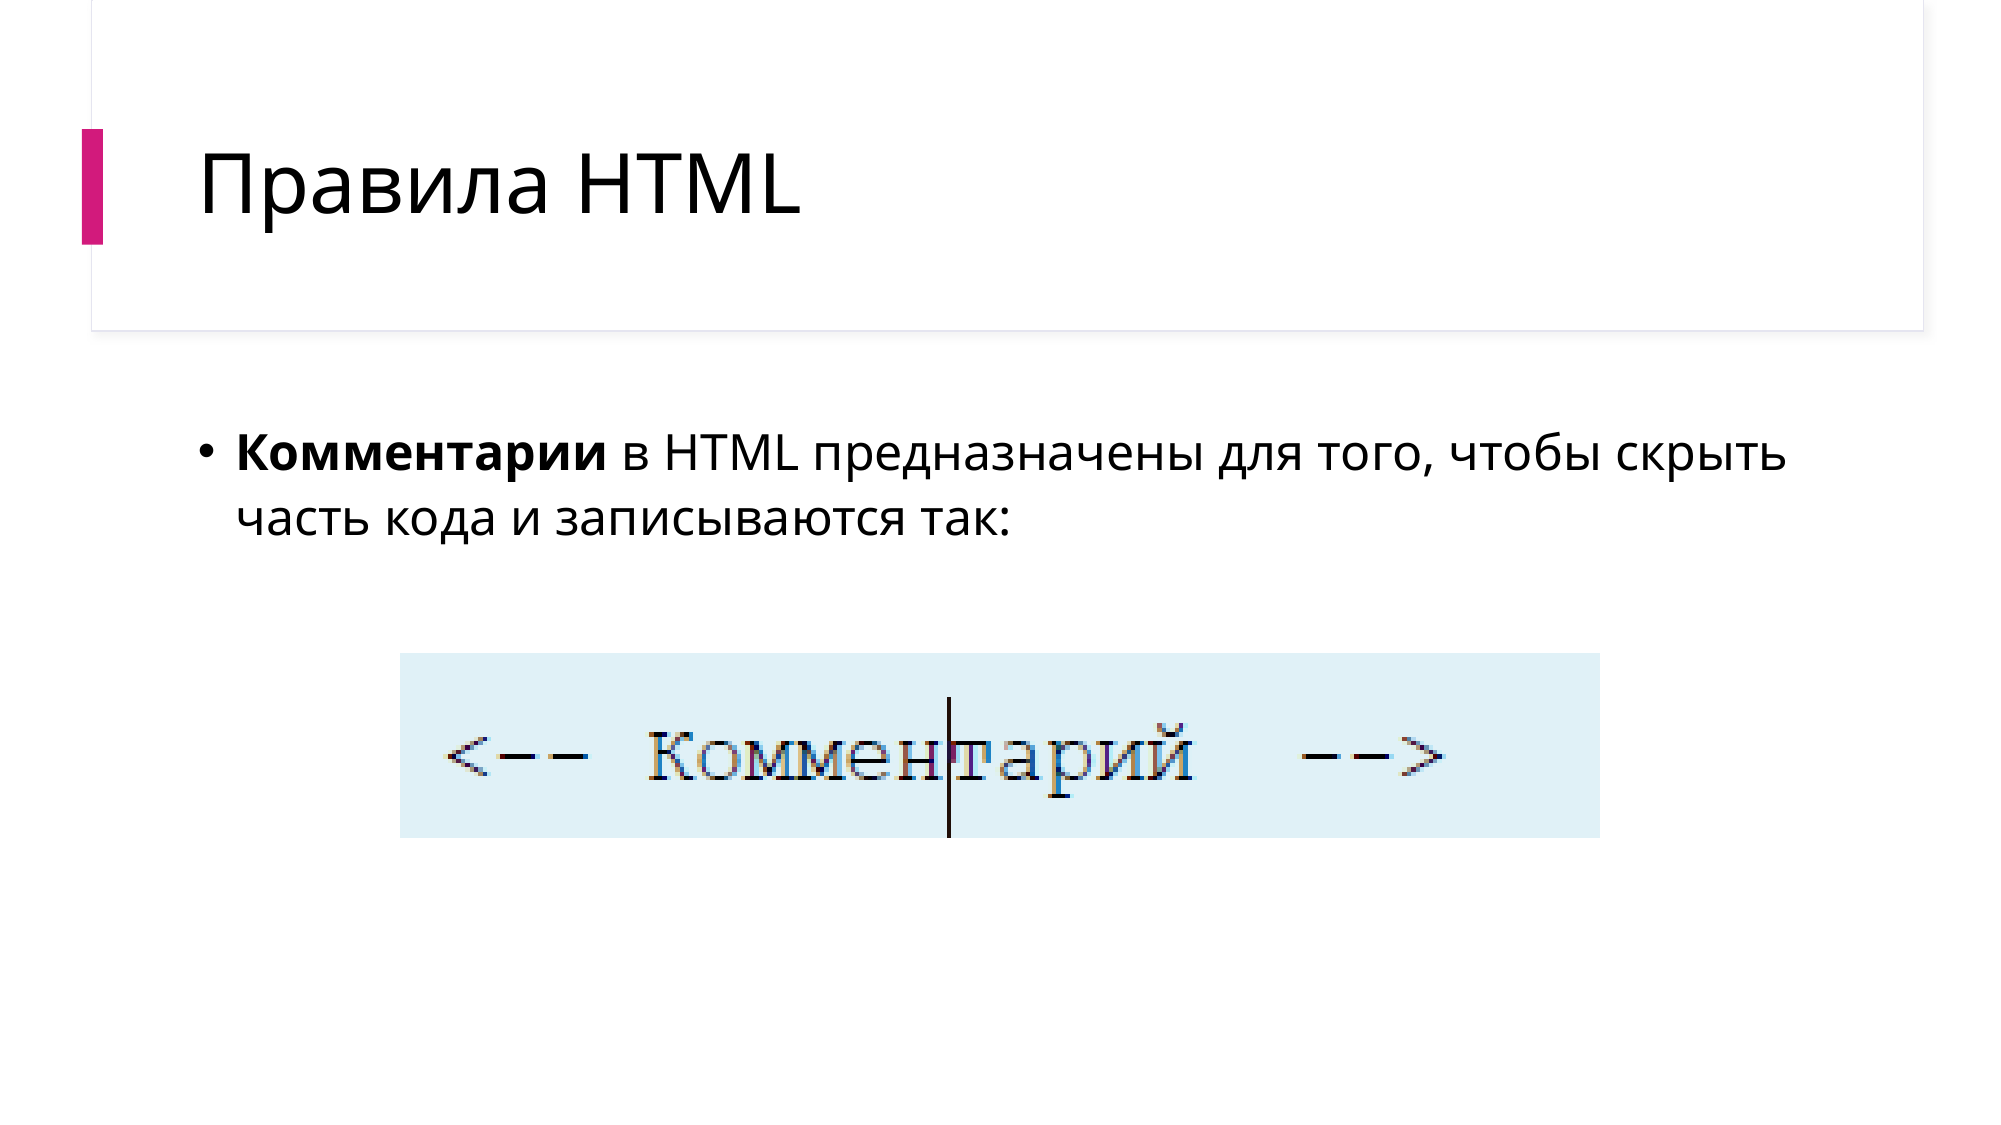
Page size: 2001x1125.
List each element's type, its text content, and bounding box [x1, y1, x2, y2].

picture [400, 645, 1600, 838]
title Правила HTML [183, 90, 1851, 284]
list Комментарии в HTML предназначены для того, чтобы скрыть часть кода и записываются так: [183, 406, 1851, 1013]
